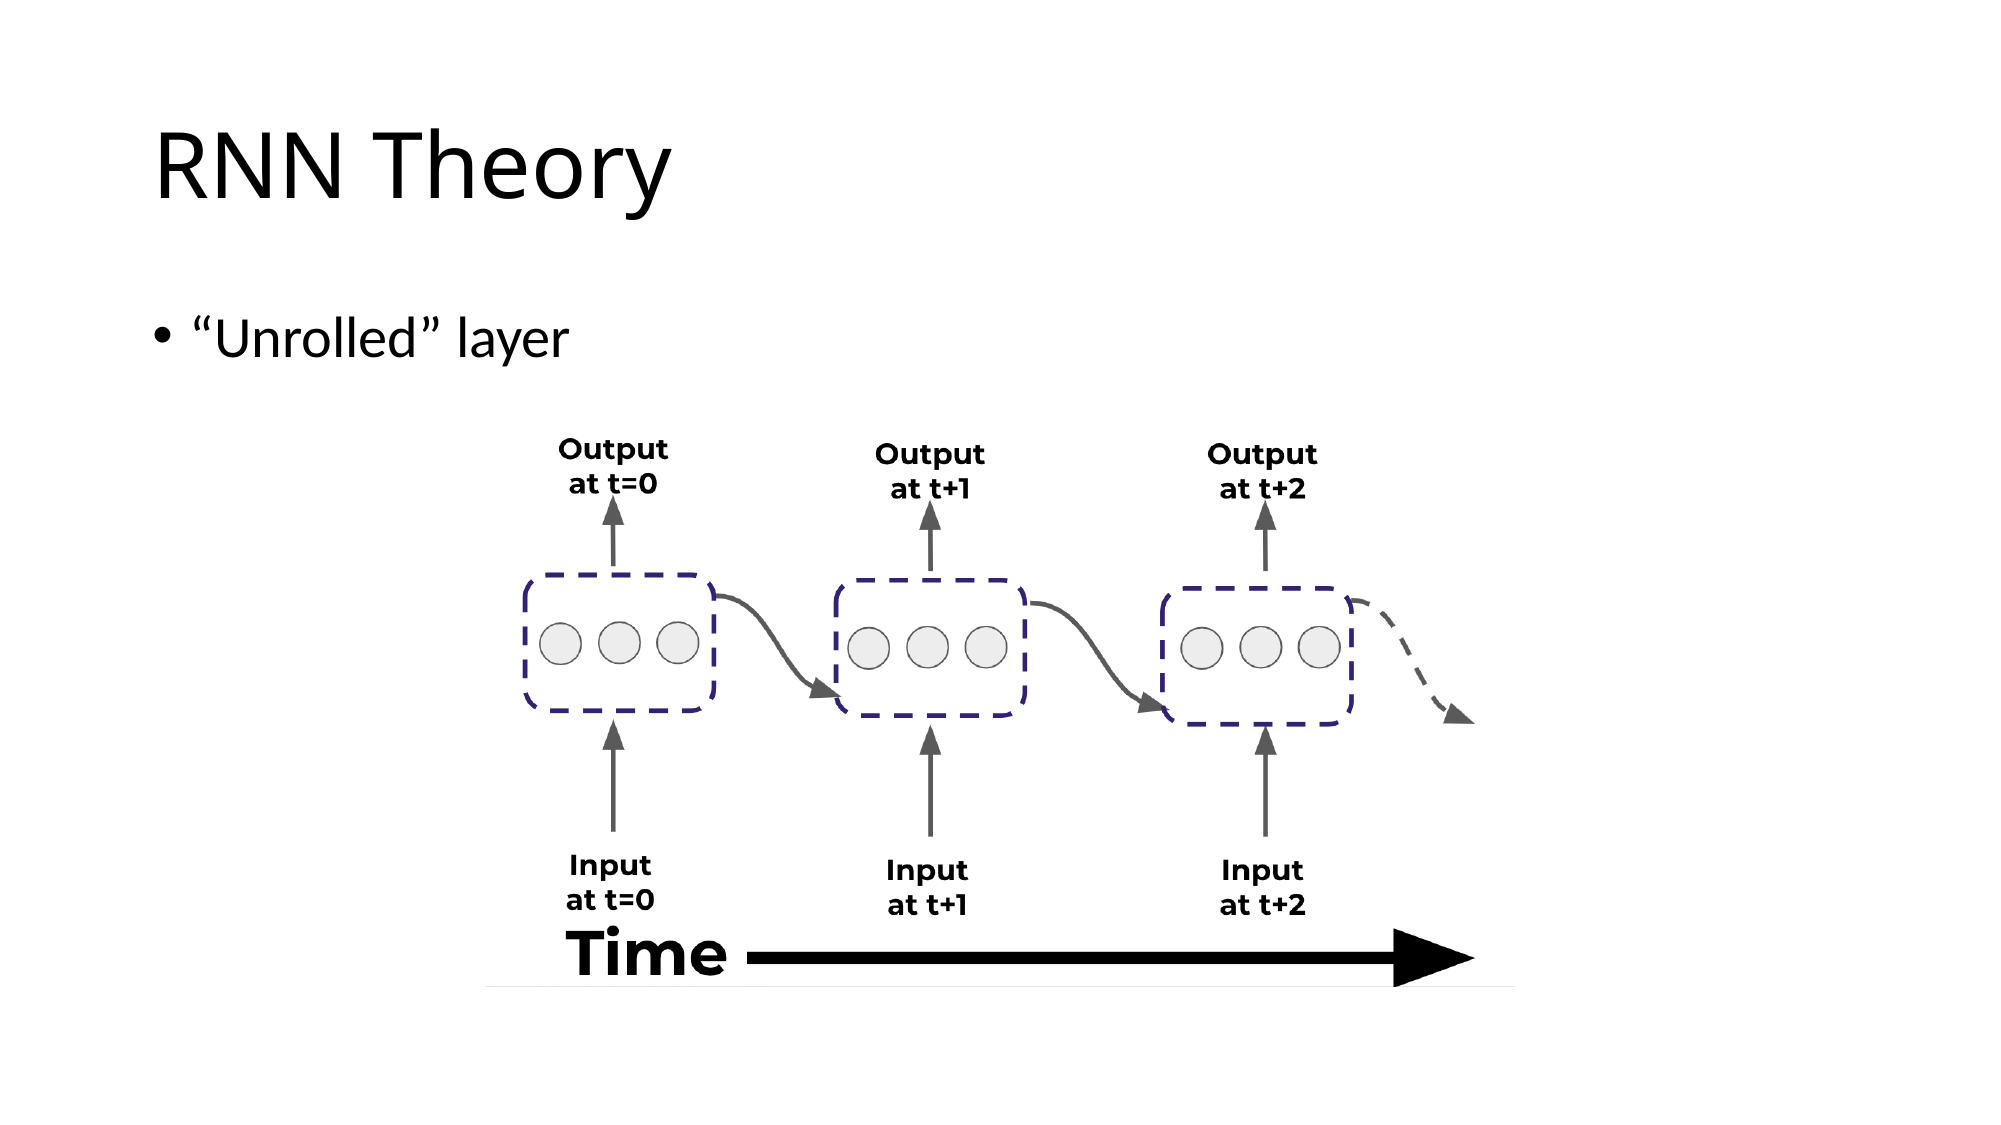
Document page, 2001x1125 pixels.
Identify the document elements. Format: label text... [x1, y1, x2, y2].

list “Unrolled” layer [137, 299, 1863, 1014]
title RNN Theory [137, 59, 1863, 278]
picture [484, 425, 1516, 987]
